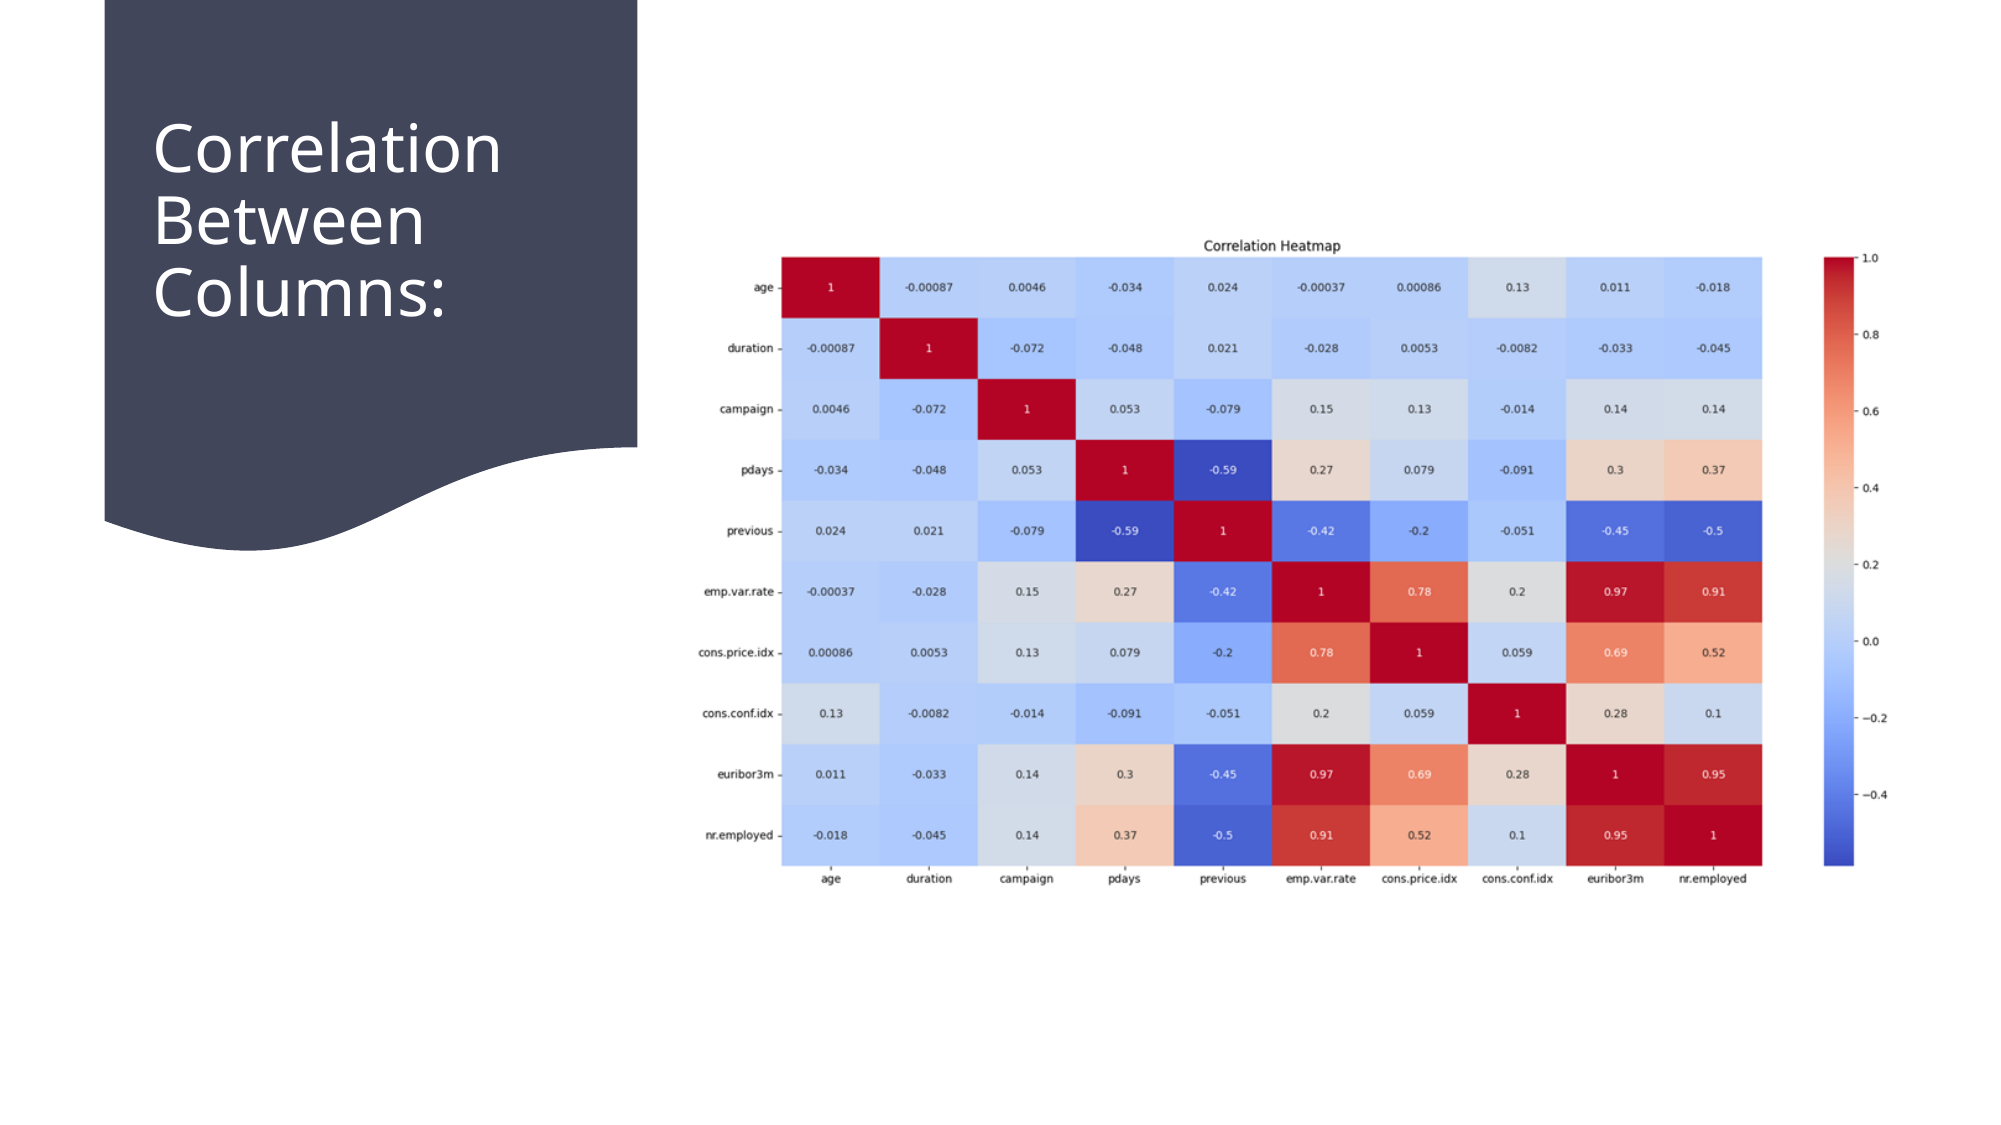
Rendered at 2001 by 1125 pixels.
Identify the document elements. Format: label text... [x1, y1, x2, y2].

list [690, 232, 1896, 893]
text_box [103, 0, 639, 552]
title Correlation Between Columns: [137, 28, 604, 417]
